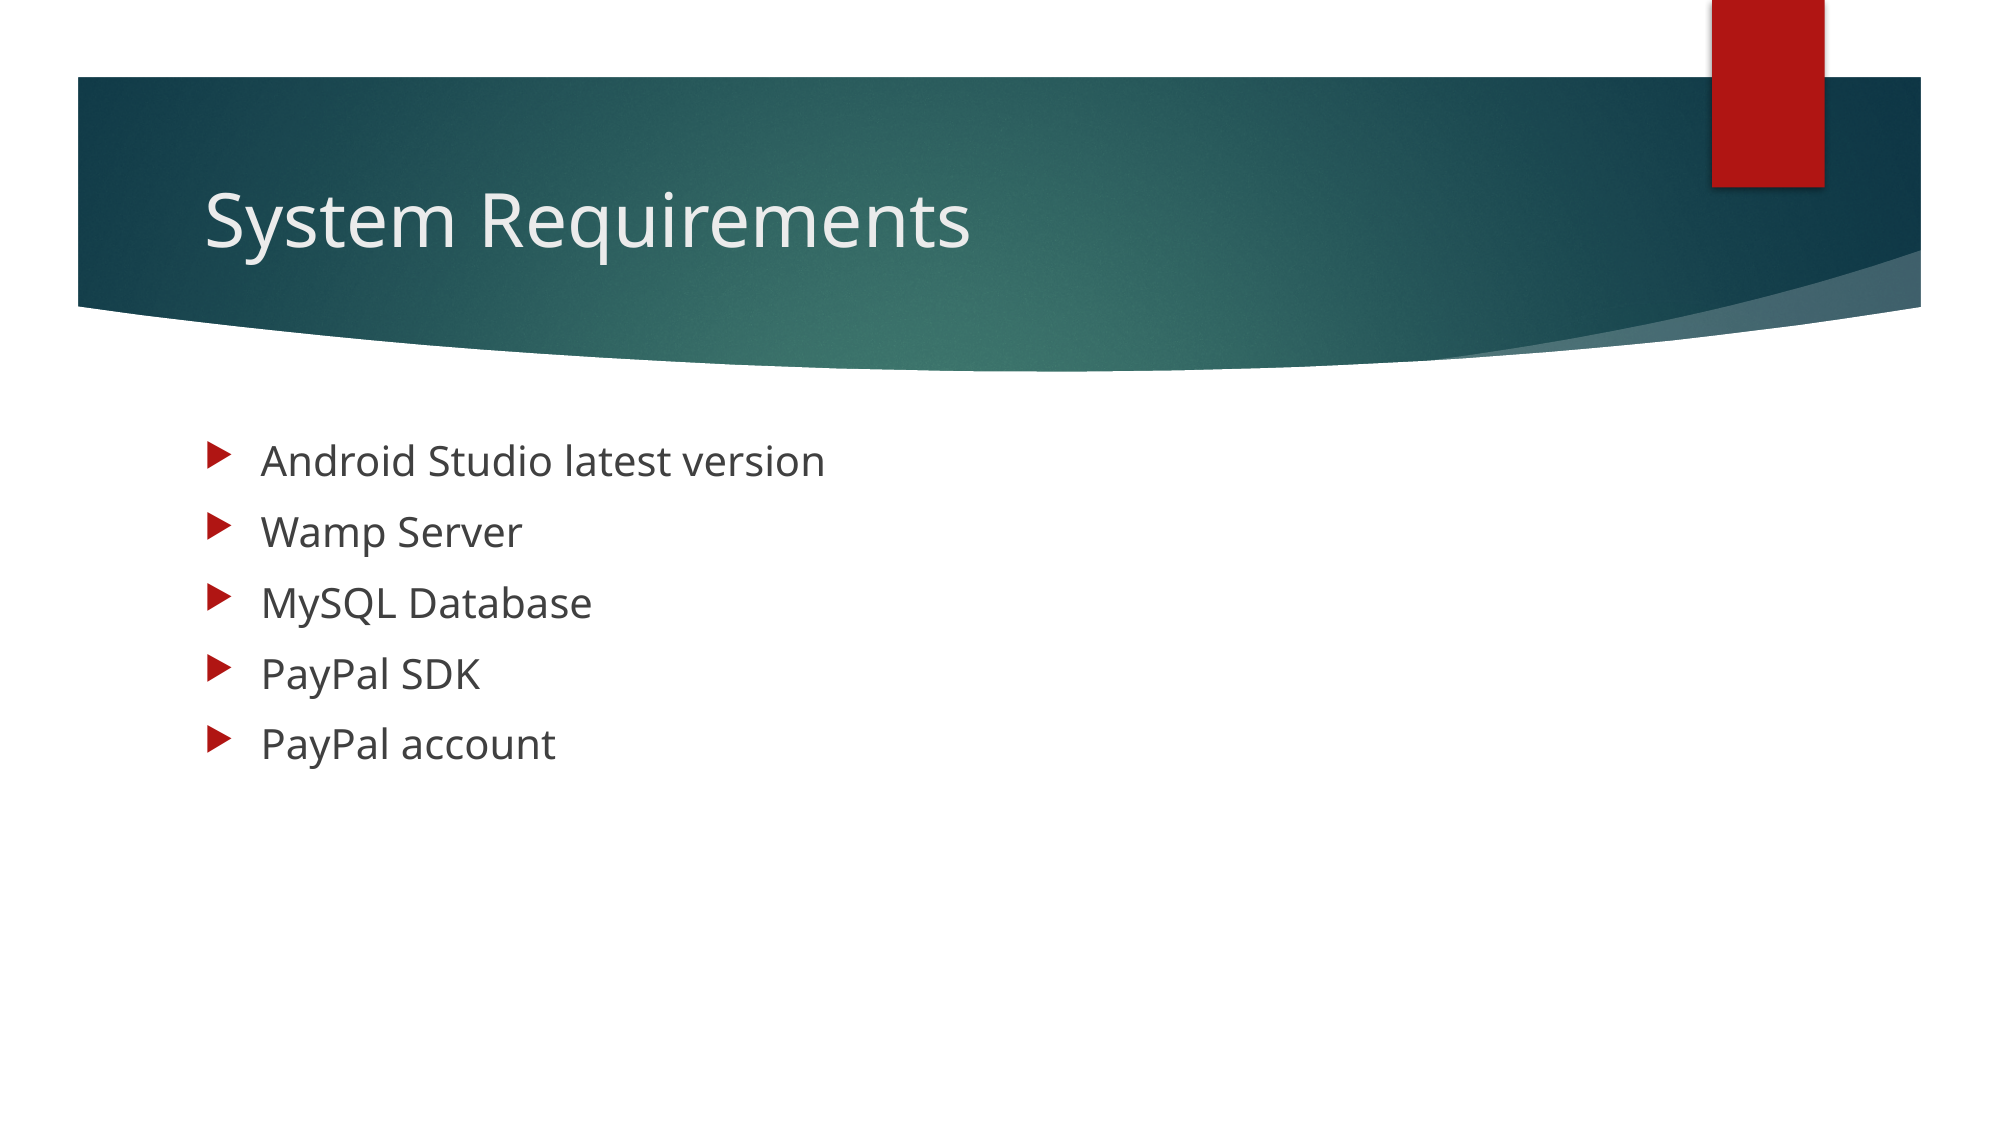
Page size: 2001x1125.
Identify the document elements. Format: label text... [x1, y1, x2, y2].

title System Requirements [189, 159, 1638, 276]
list Android Studio latest version Wamp Server MySQL Database PayPal SDK PayPal account [189, 427, 1638, 988]
